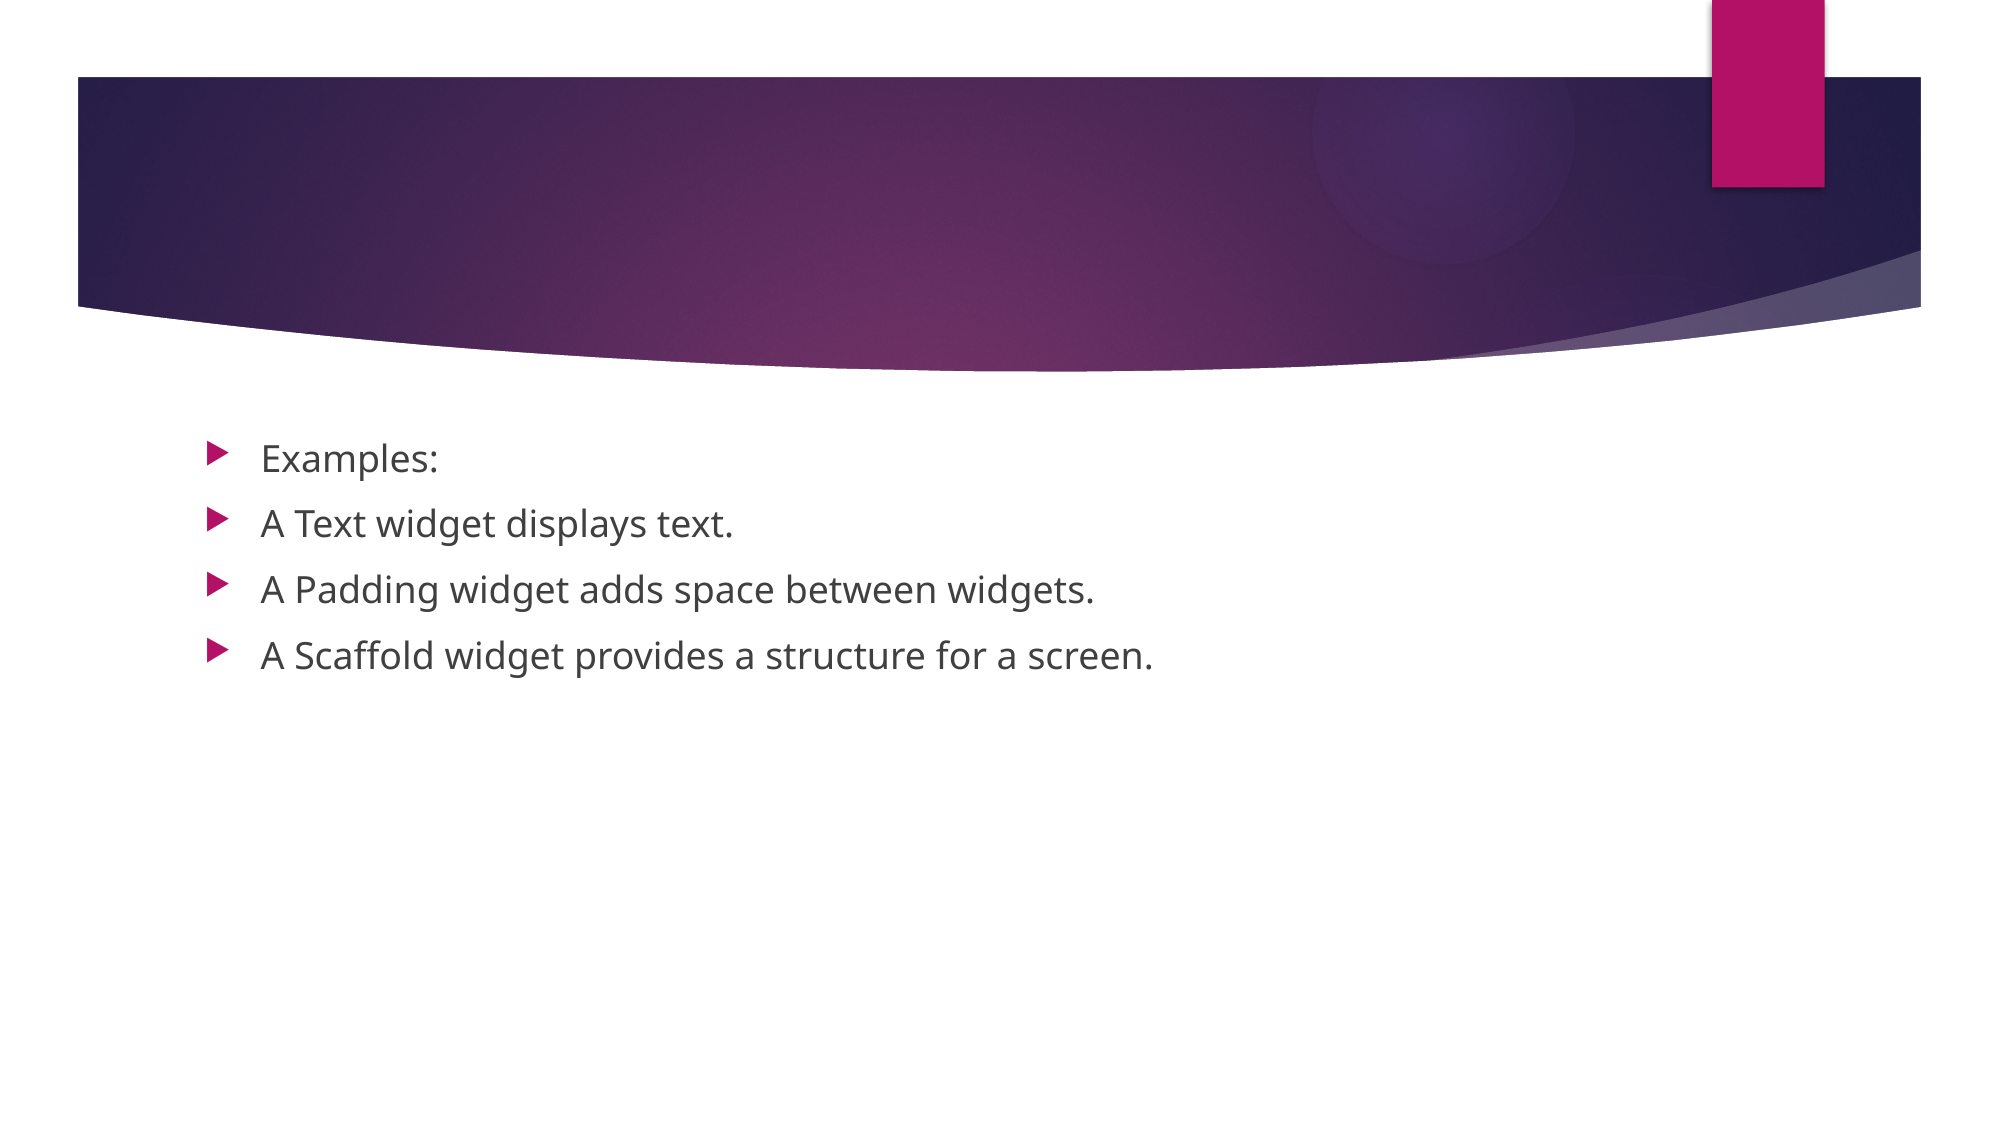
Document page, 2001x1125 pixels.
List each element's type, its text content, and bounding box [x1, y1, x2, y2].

list Examples: A Text widget displays text. A Padding widget adds space between widgets. A Scaffold widget provides a structure for a screen. [189, 427, 1638, 988]
